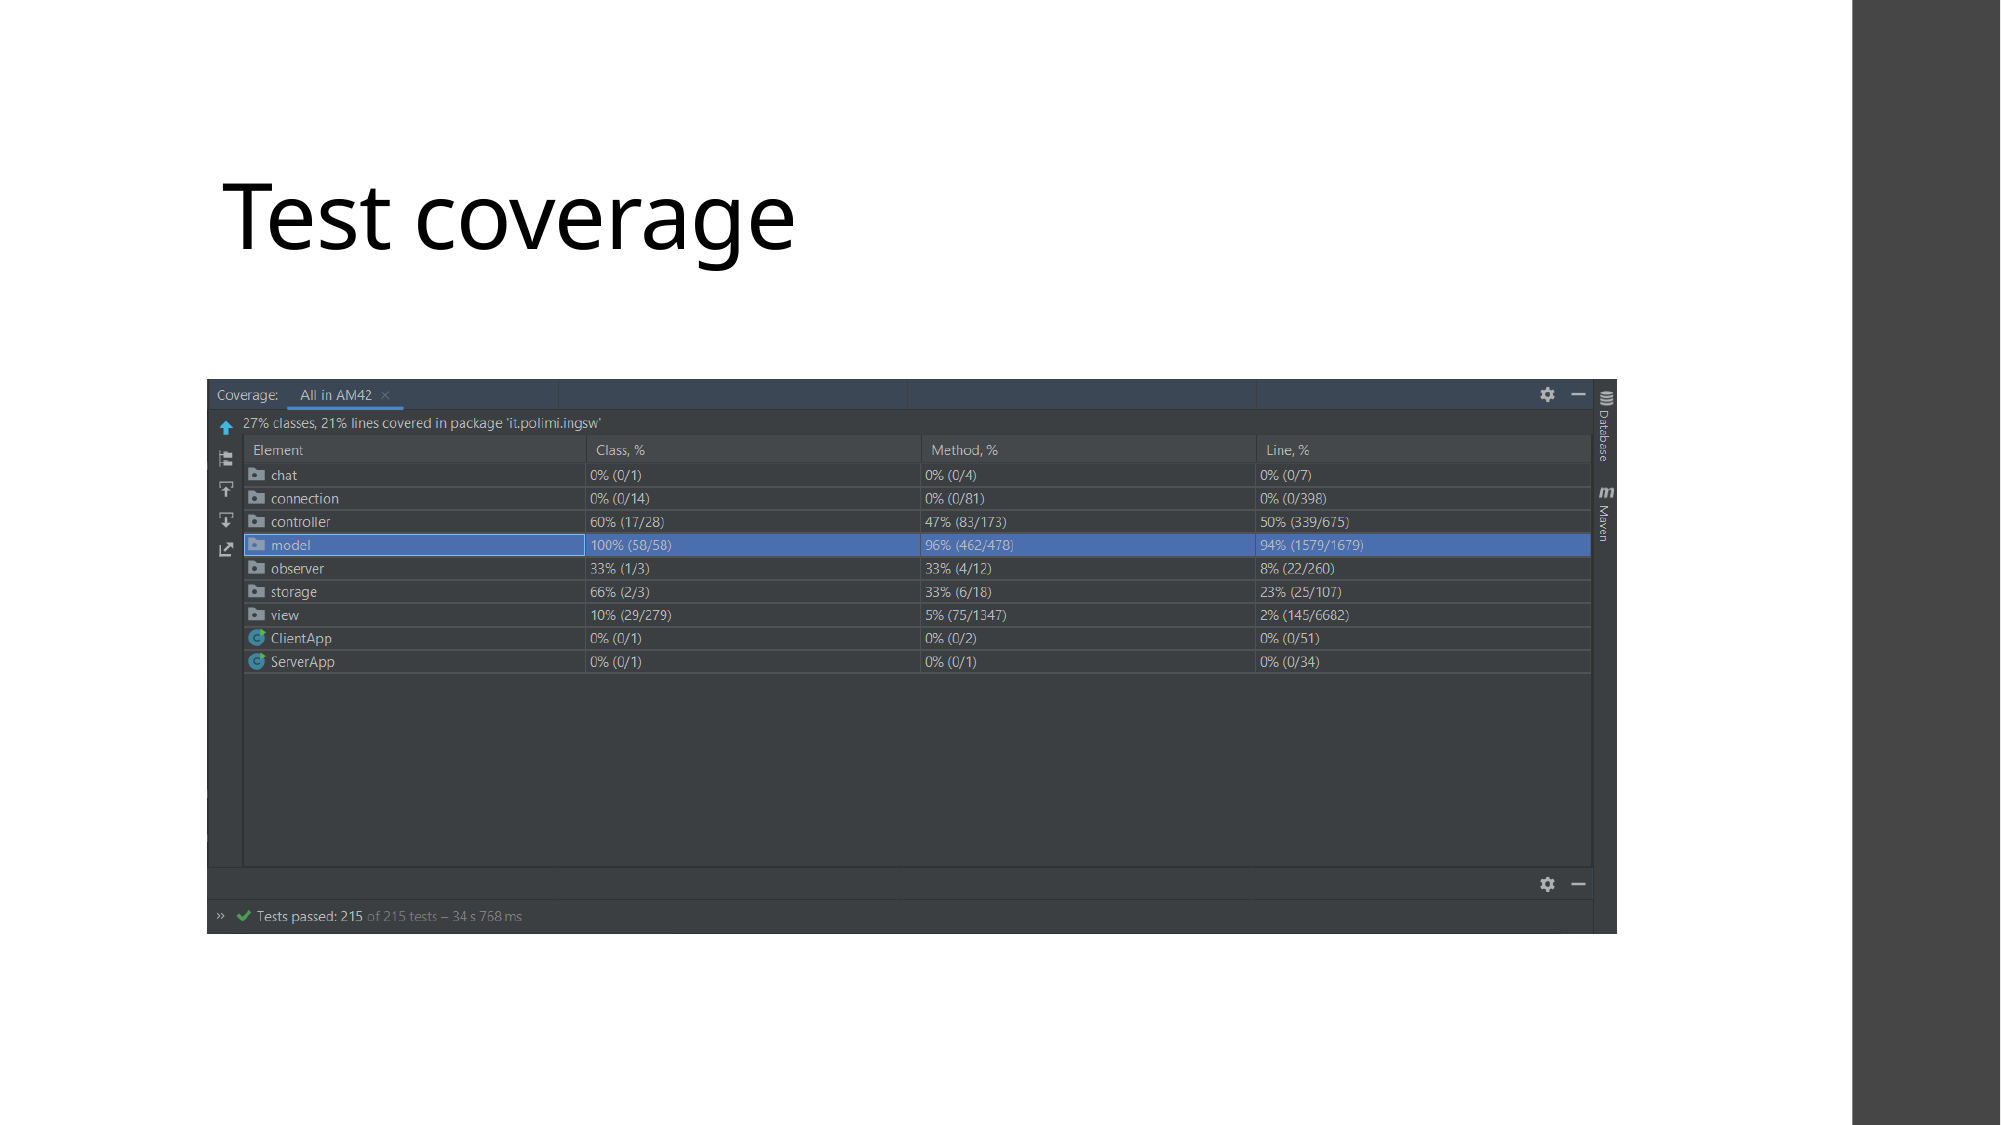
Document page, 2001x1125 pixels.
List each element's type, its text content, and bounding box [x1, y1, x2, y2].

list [206, 379, 1618, 934]
title Test coverage [206, 60, 1797, 278]
